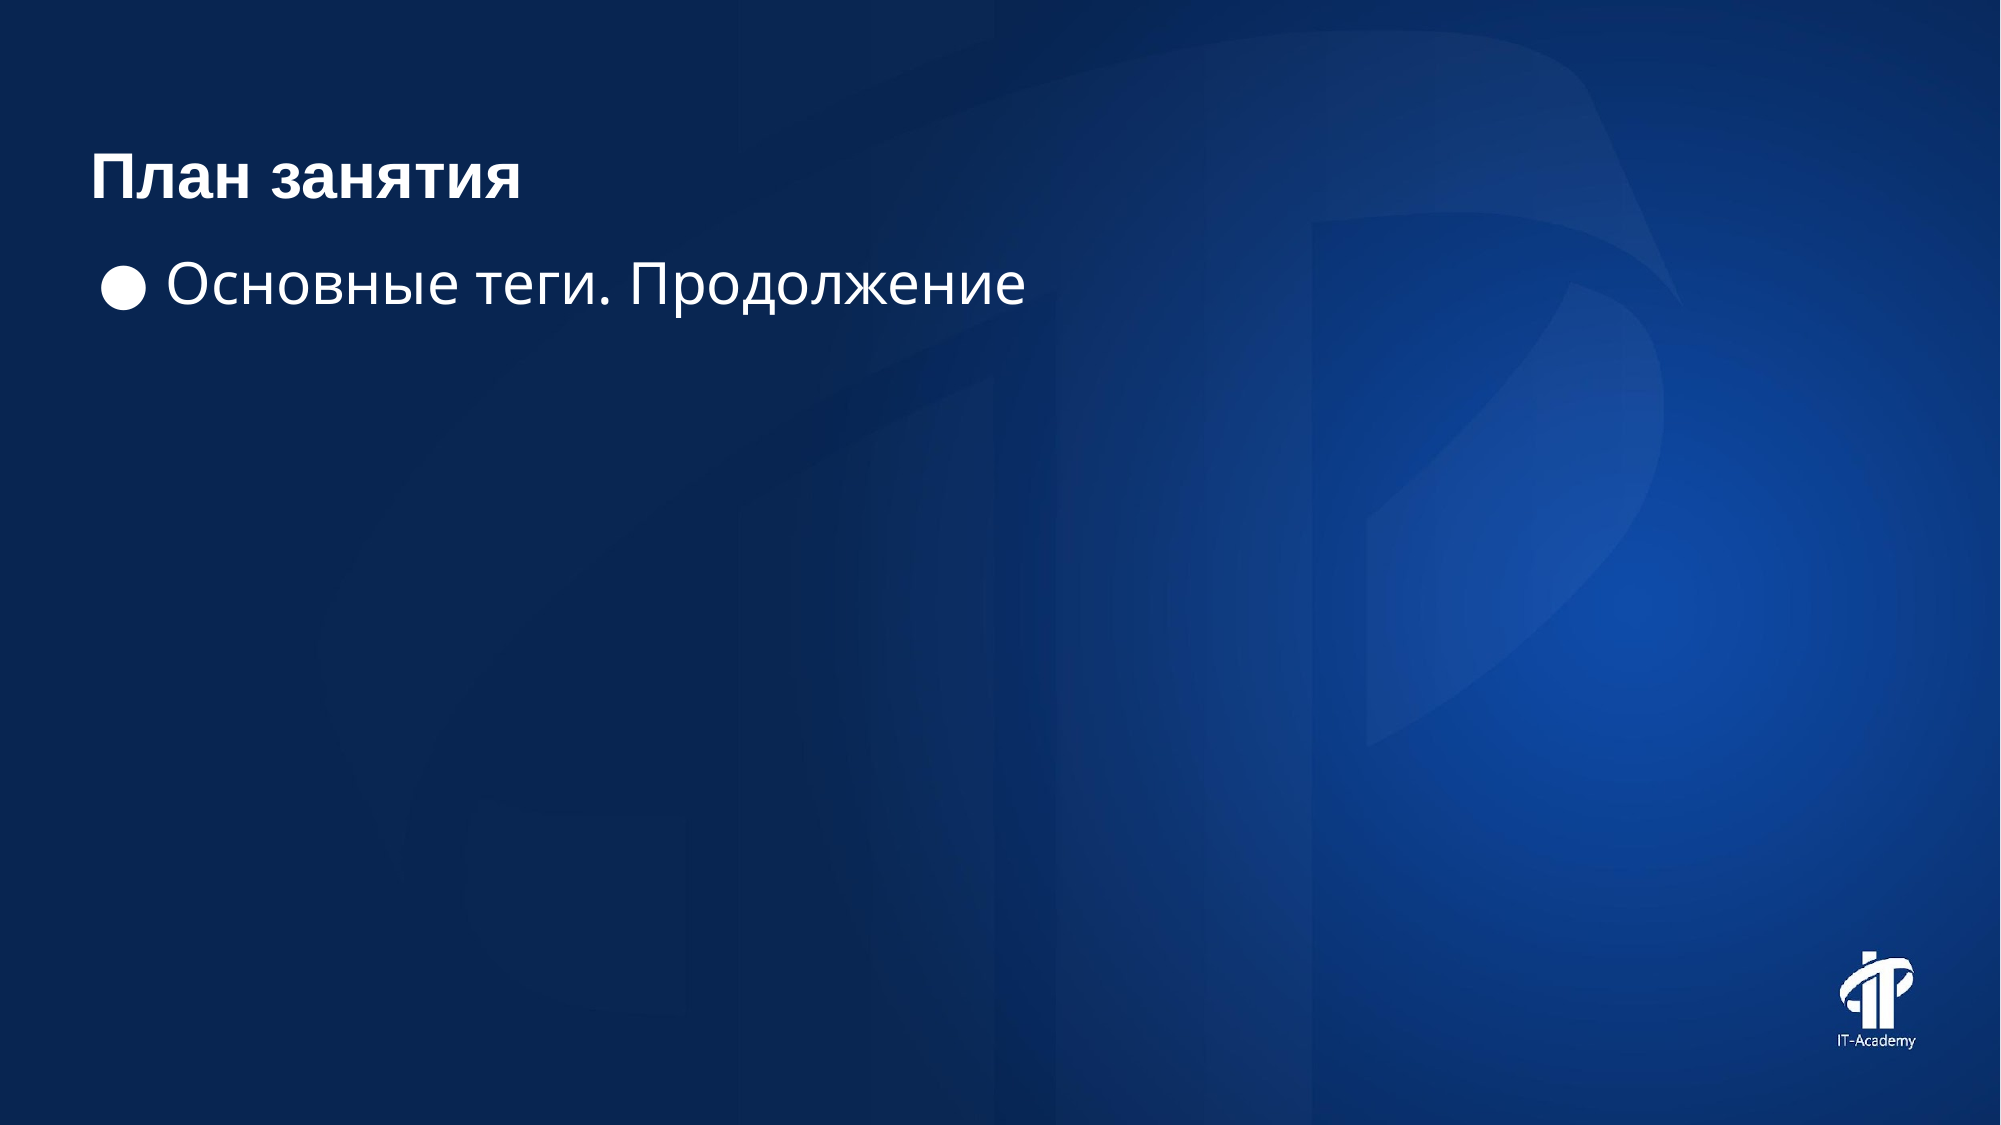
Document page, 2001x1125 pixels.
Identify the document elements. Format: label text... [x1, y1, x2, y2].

picture [0, 0, 2001, 1125]
text_box Основные теги. Продолжение [75, 228, 1576, 922]
subtitle План занятия [75, 135, 1736, 222]
